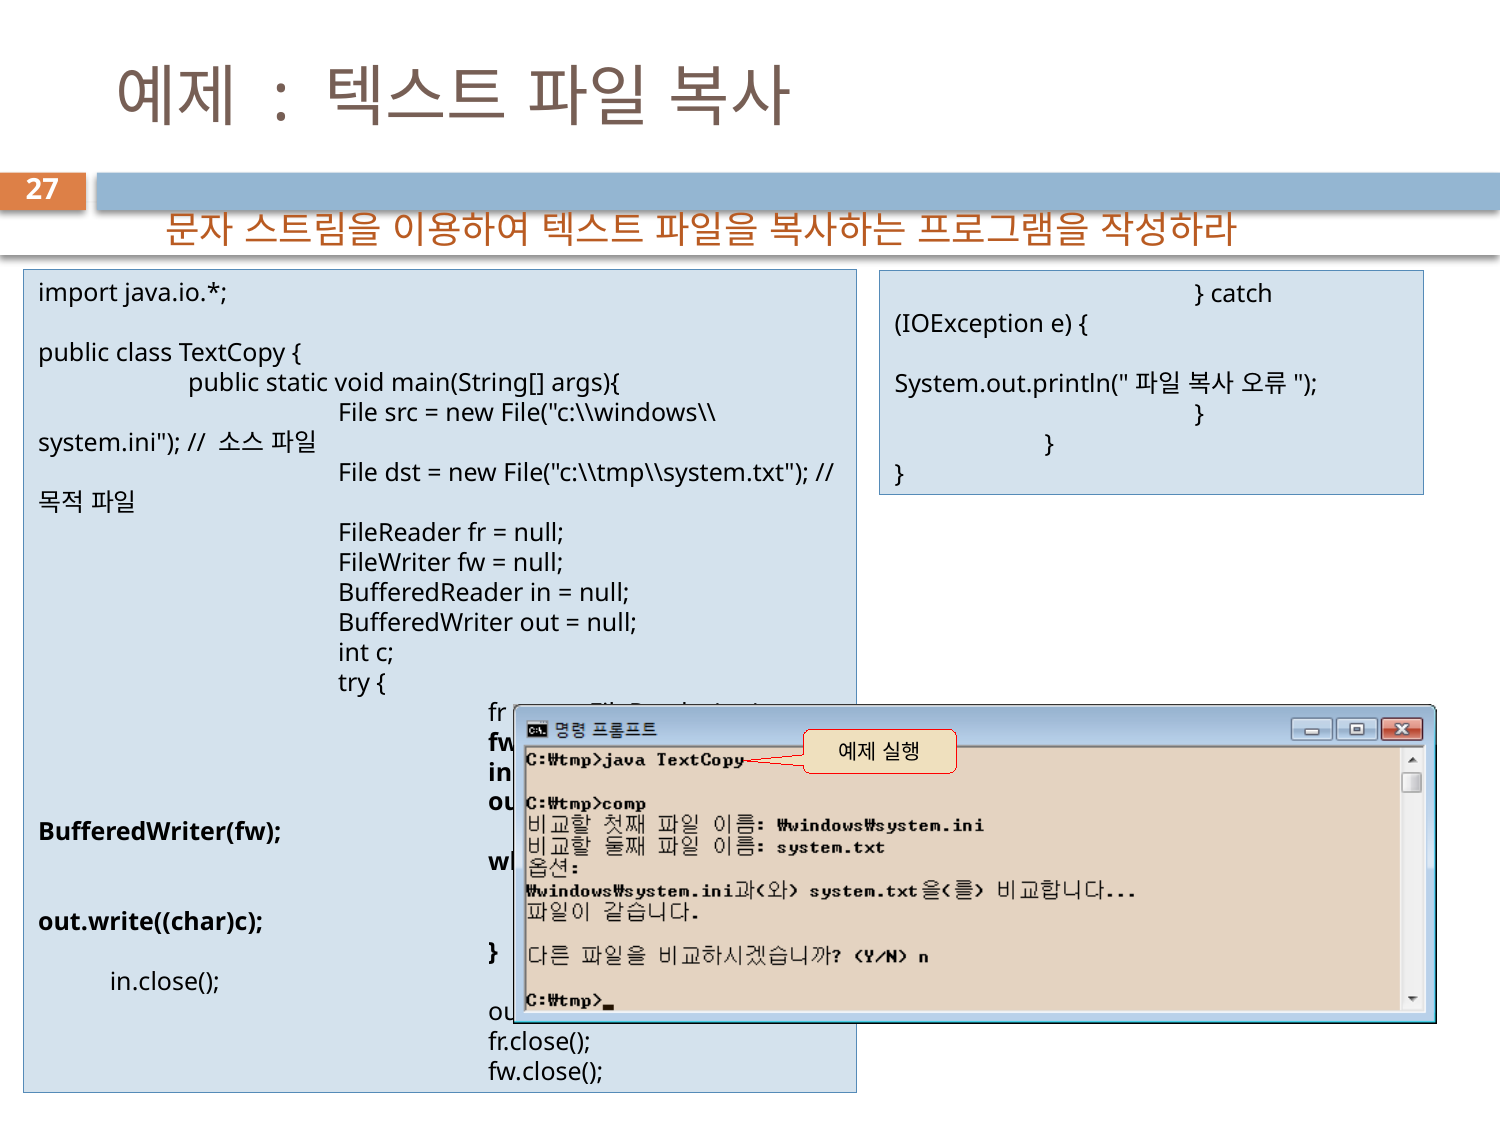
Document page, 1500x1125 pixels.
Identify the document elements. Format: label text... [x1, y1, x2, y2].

picture [513, 703, 1437, 1024]
title 예제 : 텍스트 파일 복사 [100, 75, 1438, 149]
slide_number 27 [0, 170, 87, 211]
text_box [0, 0, 1500, 75]
text_box 문자 스트림을 이용하여 텍스트 파일을 복사하는 프로그램을 작성하라 [150, 199, 1254, 259]
text_box } catch (IOException e) { System.out.println("파일 복사 오류"); } } } [879, 270, 1424, 495]
text_box import java.io.*; public class TextCopy { public static void main(String[] args){ File src = new File("c:\\windows\\system.ini"); // 소스 파일 File dst = new File("c:\\tmp\\system.txt"); // 목적 파일 FileReader fr = null; FileWriter fw = null; BufferedReader in = null; BufferedWriter out = null; int c; try { fr = new FileReader(src); fw = new FileWriter(dst); in = new BufferedReader(fr); out = new BufferedWriter(fw); while ((c = in.read()) != -1) { out.write((char)c); } in.close(); out.close(); fr.close(); fw.close(); [23, 269, 857, 1093]
